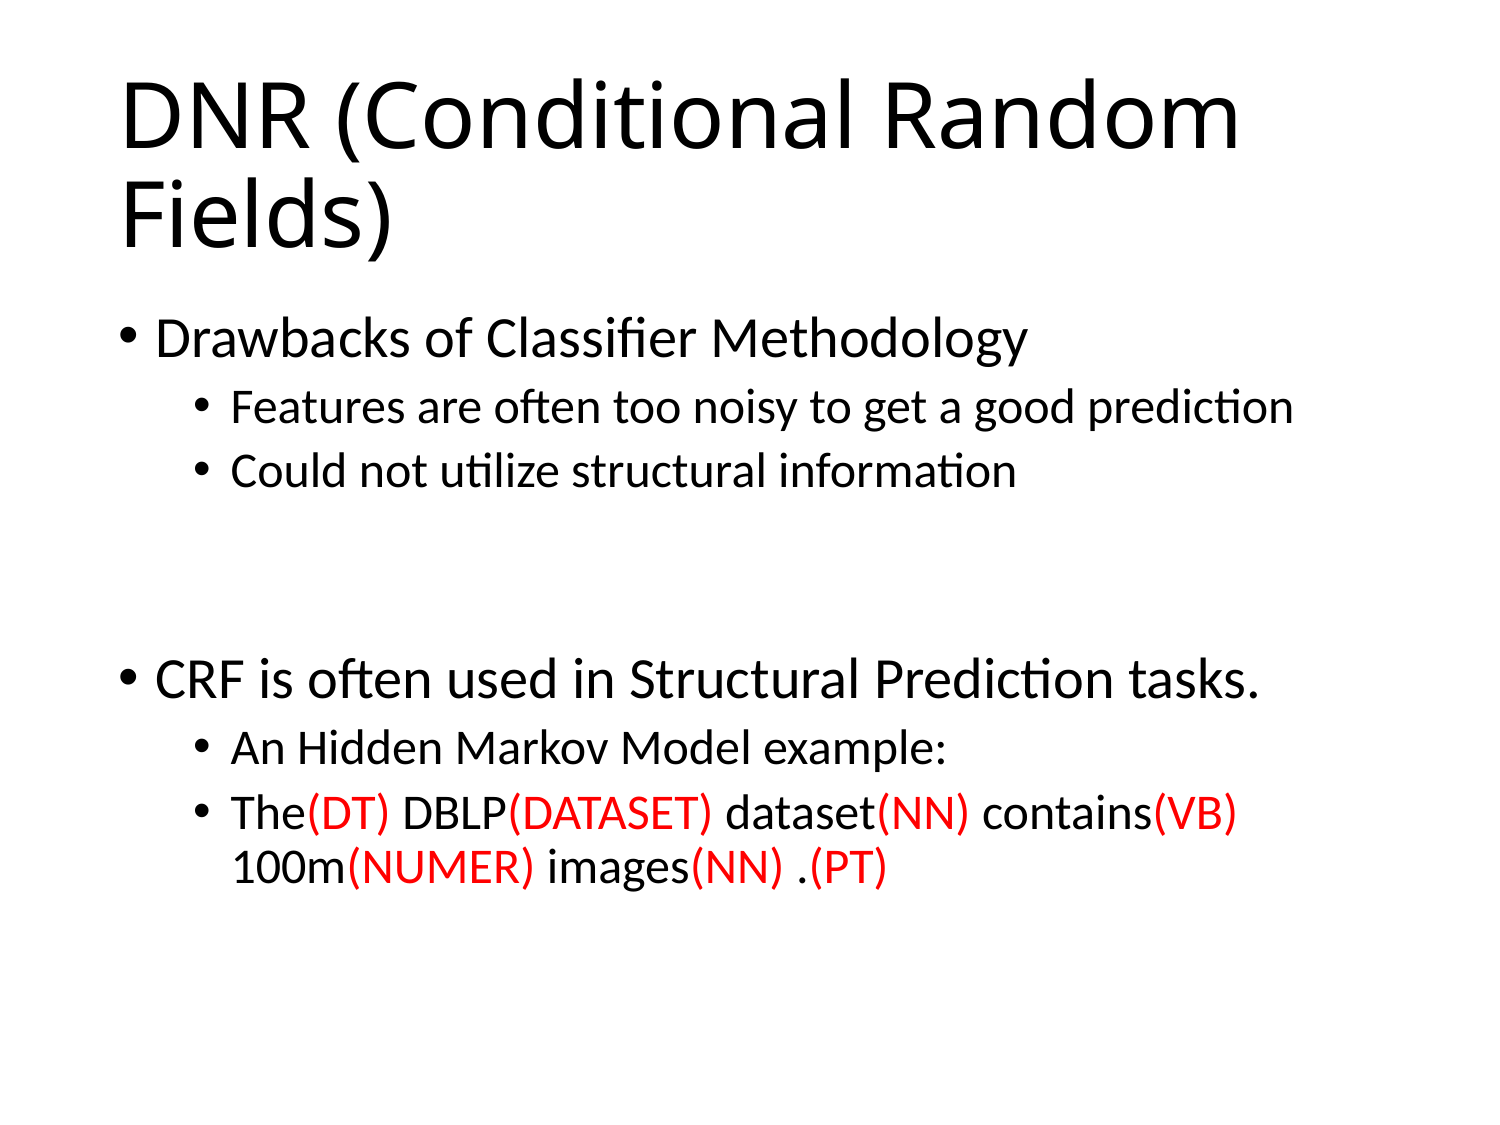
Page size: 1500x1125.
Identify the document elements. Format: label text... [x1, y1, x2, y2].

list Drawbacks of Classifier Methodology Features are often too noisy to get a good prediction Could not utilize structural information CRF is often used in Structural Prediction tasks. An Hidden Markov Model example: The(DT) DBLP(DATASET) dataset(NN) contains(VB) 100m(NUMER) images(NN) .(PT) [103, 299, 1397, 1014]
title DNR (Conditional Random Fields) [103, 59, 1397, 278]
